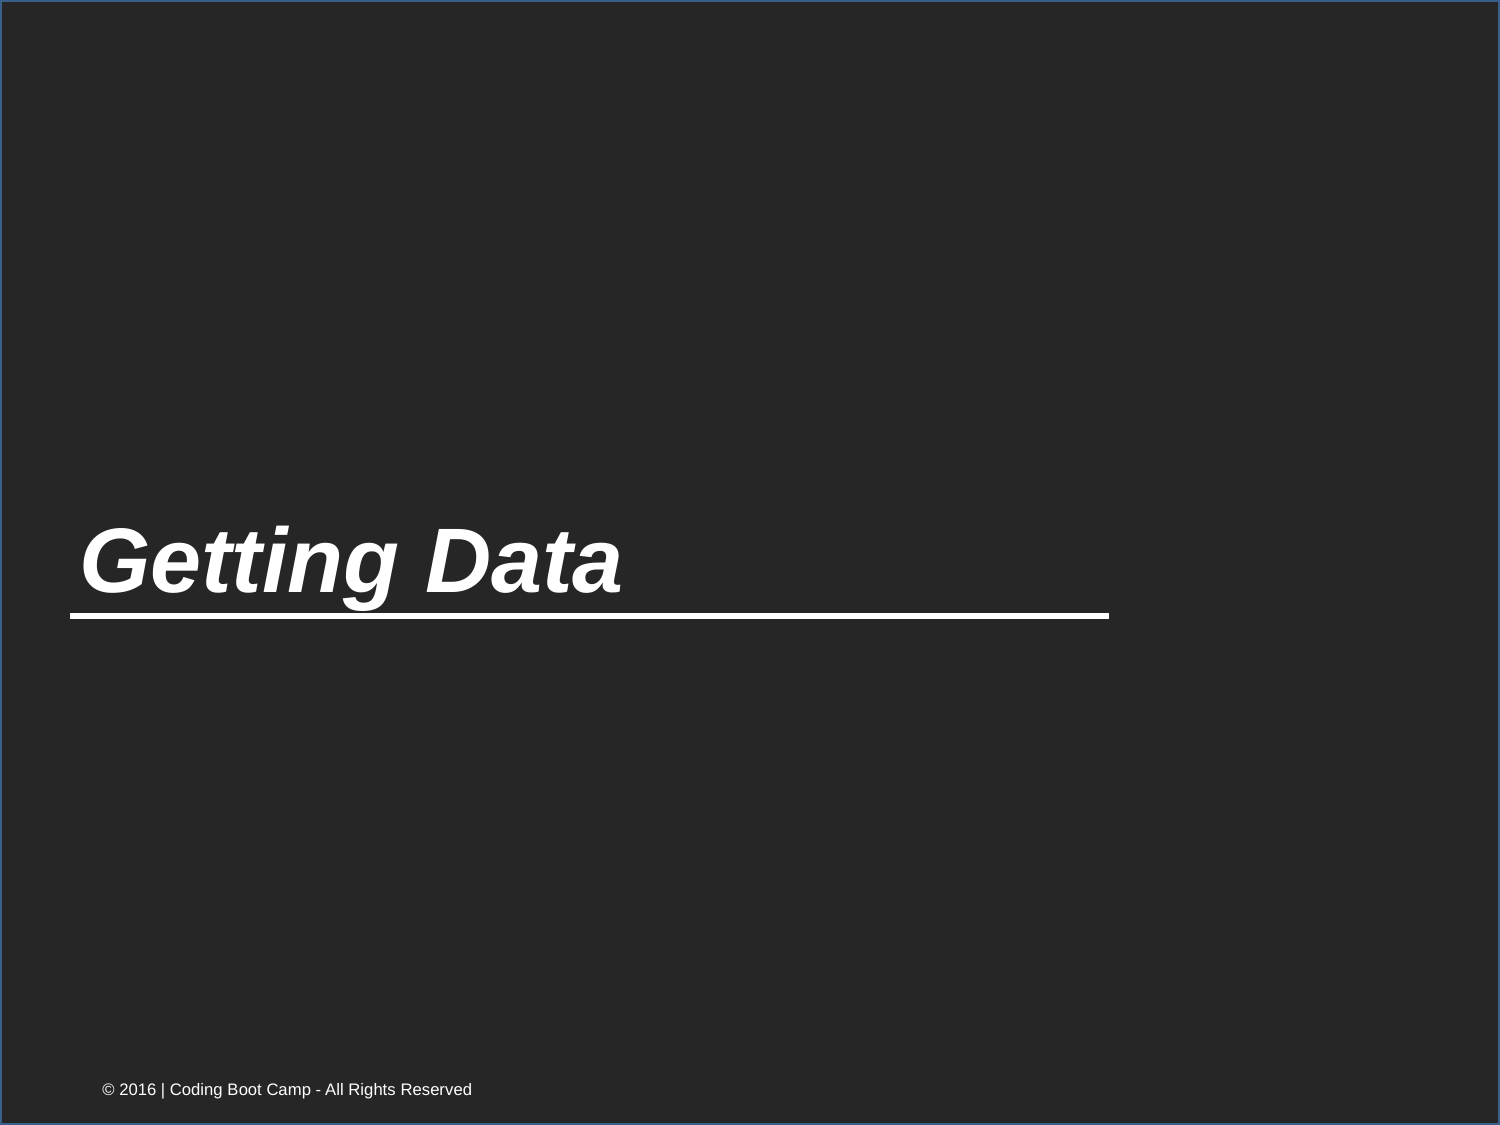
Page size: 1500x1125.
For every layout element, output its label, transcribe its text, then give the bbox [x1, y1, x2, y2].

title Getting Data [64, 484, 1415, 628]
